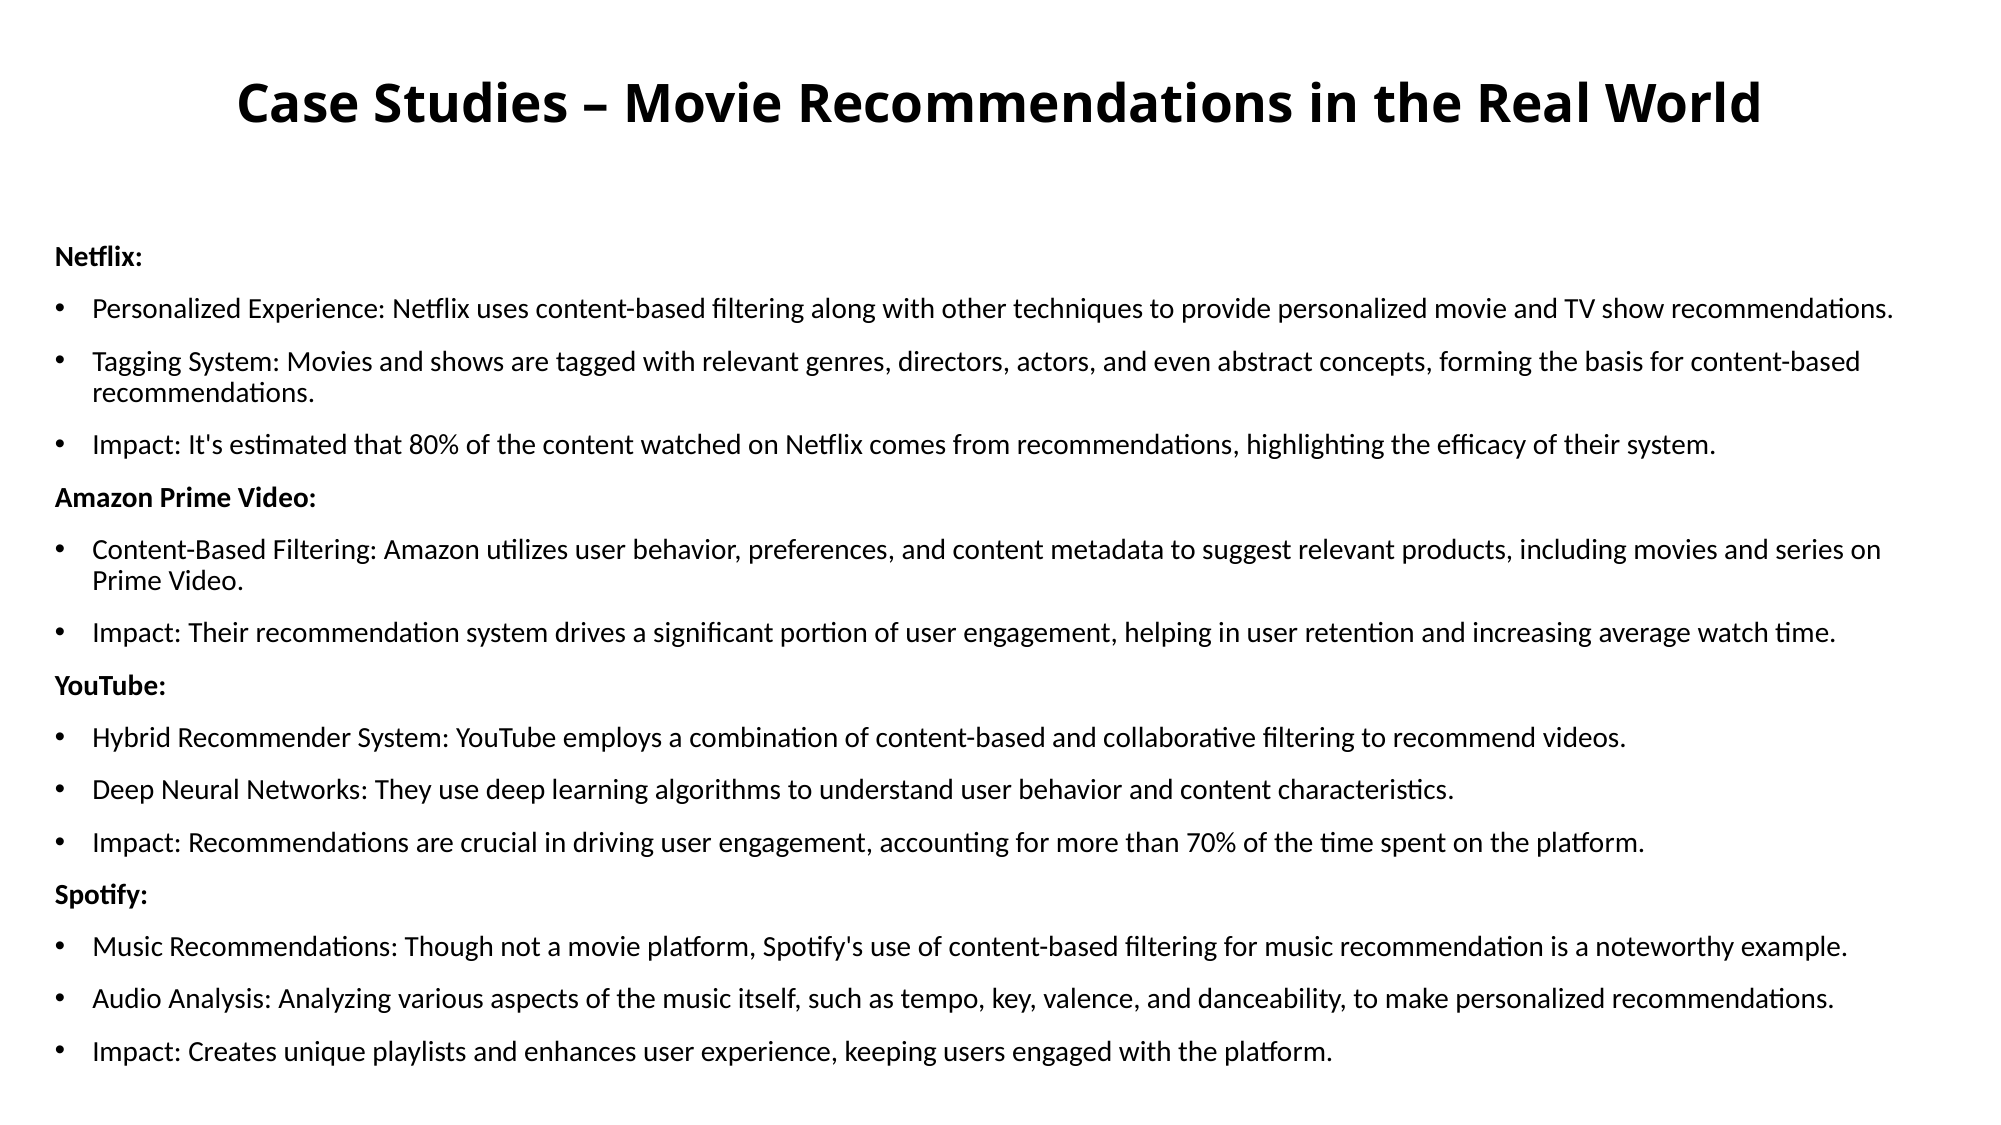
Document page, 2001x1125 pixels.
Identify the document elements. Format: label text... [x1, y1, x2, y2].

title Case Studies – Movie Recommendations in the Real World [0, 68, 2000, 206]
list Netflix: Personalized Experience: Netflix uses content-based filtering along with other techniques to provide personalized movie and TV show recommendations. Tagging System: Movies and shows are tagged with relevant genres, directors, actors, and even abstract concepts, forming the basis for content-based recommendations. Impact: It's estimated that 80% of the content watched on Netflix comes from recommendations, highlighting the efficacy of their system. Amazon Prime Video: Content-Based Filtering: Amazon utilizes user behavior, preferences, and content metadata to suggest relevant products, including movies and series on Prime Video. Impact: Their recommendation system drives a significant portion of user engagement, helping in user retention and increasing average watch time. YouTube: Hybrid Recommender System: YouTube employs a combination of content-based and collaborative filtering to recommend videos. Deep Neural Networks: They use deep learning algorithms to understand user behavior and content characteristics. Impact: Recommendations are crucial in driving user engagement, accounting for more than 70% of the time spent on the platform. Spotify: Music Recommendations: Though not a movie platform, Spotify's use of content-based filtering for music recommendation is a noteworthy example. Audio Analysis: Analyzing various aspects of the music itself, such as tempo, key, valence, and danceability, to make personalized recommendations. Impact: Creates unique playlists and enhances user experience, keeping users engaged with the platform. [39, 233, 1961, 1109]
